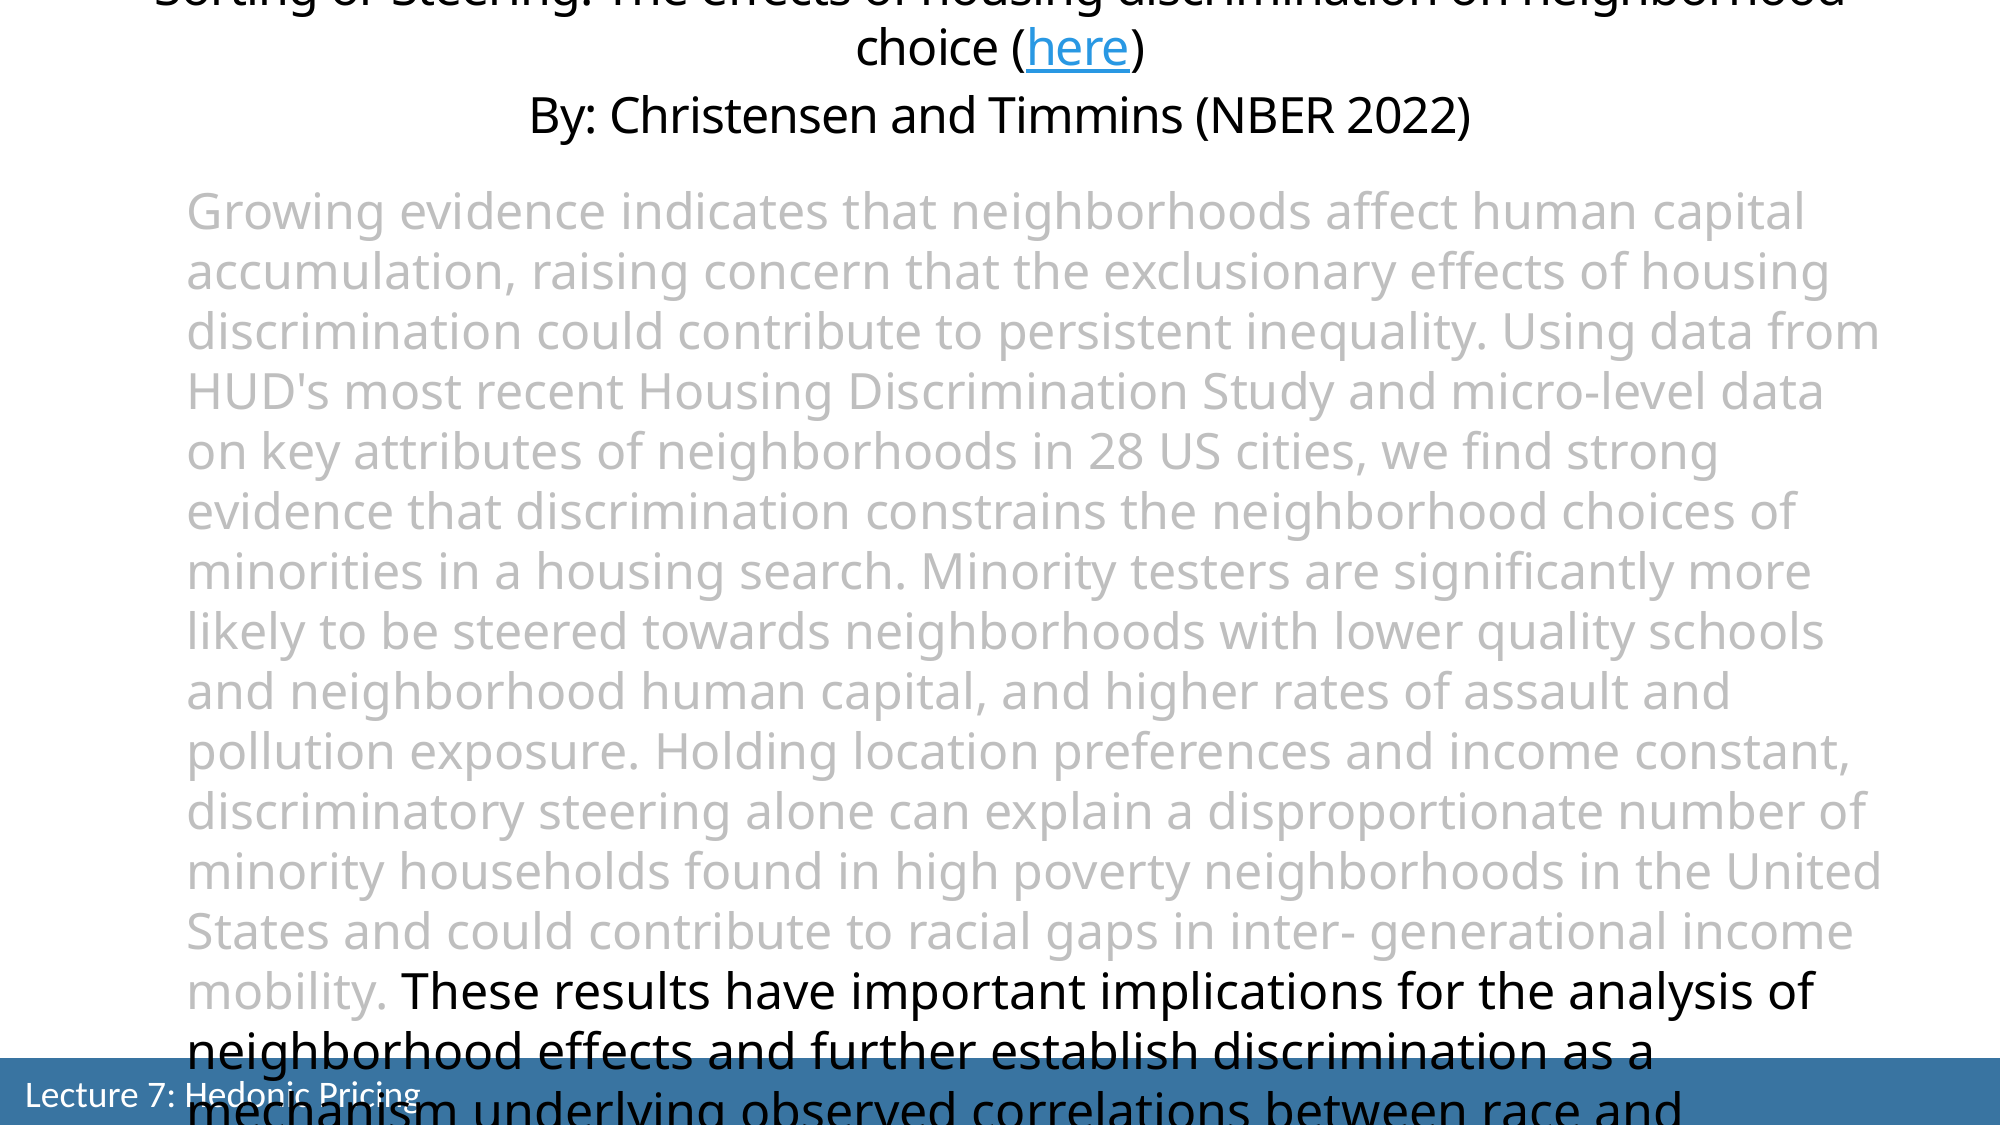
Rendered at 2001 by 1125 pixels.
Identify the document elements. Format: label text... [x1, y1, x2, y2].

text_box Growing evidence indicates that neighborhoods affect human capital accumulation, raising concern that the exclusionary effects of housing discrimination could contribute to persistent inequality. Using data from HUD's most recent Housing Discrimination Study and micro-level data on key attributes of neighborhoods in 28 US cities, we find strong evidence that discrimination constrains the neighborhood choices of minorities in a housing search. Minority testers are significantly more likely to be steered towards neighborhoods with lower quality schools and neighborhood human capital, and higher rates of assault and pollution exposure. Holding location preferences and income constant, discriminatory steering alone can explain a disproportionate number of minority households found in high poverty neighborhoods in the United States and could contribute to racial gaps in inter- generational income mobility. These results have important implications for the analysis of neighborhood effects and further establish discrimination as a mechanism underlying observed correlations between race and pollution exposures. [97, 172, 1903, 1125]
text_box Sorting or Steering: The effects of housing discrimination on neighborhood choice (here) By: Christensen and Timmins (NBER 2022) [126, 27, 1874, 151]
